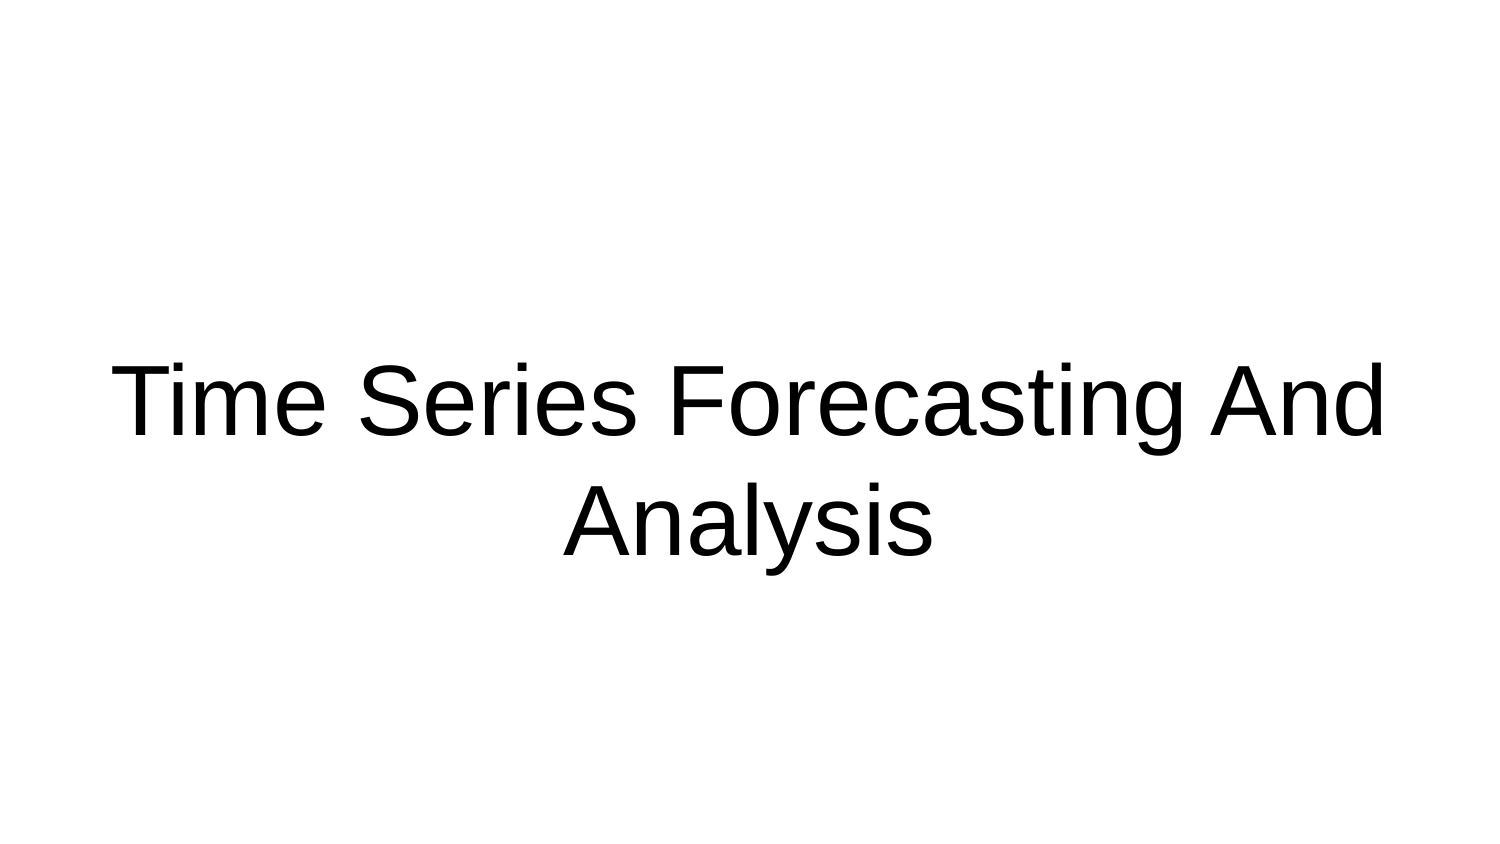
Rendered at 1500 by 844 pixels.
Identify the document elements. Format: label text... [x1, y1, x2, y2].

title Time Series Forecasting And Analysis [51, 253, 1449, 591]
